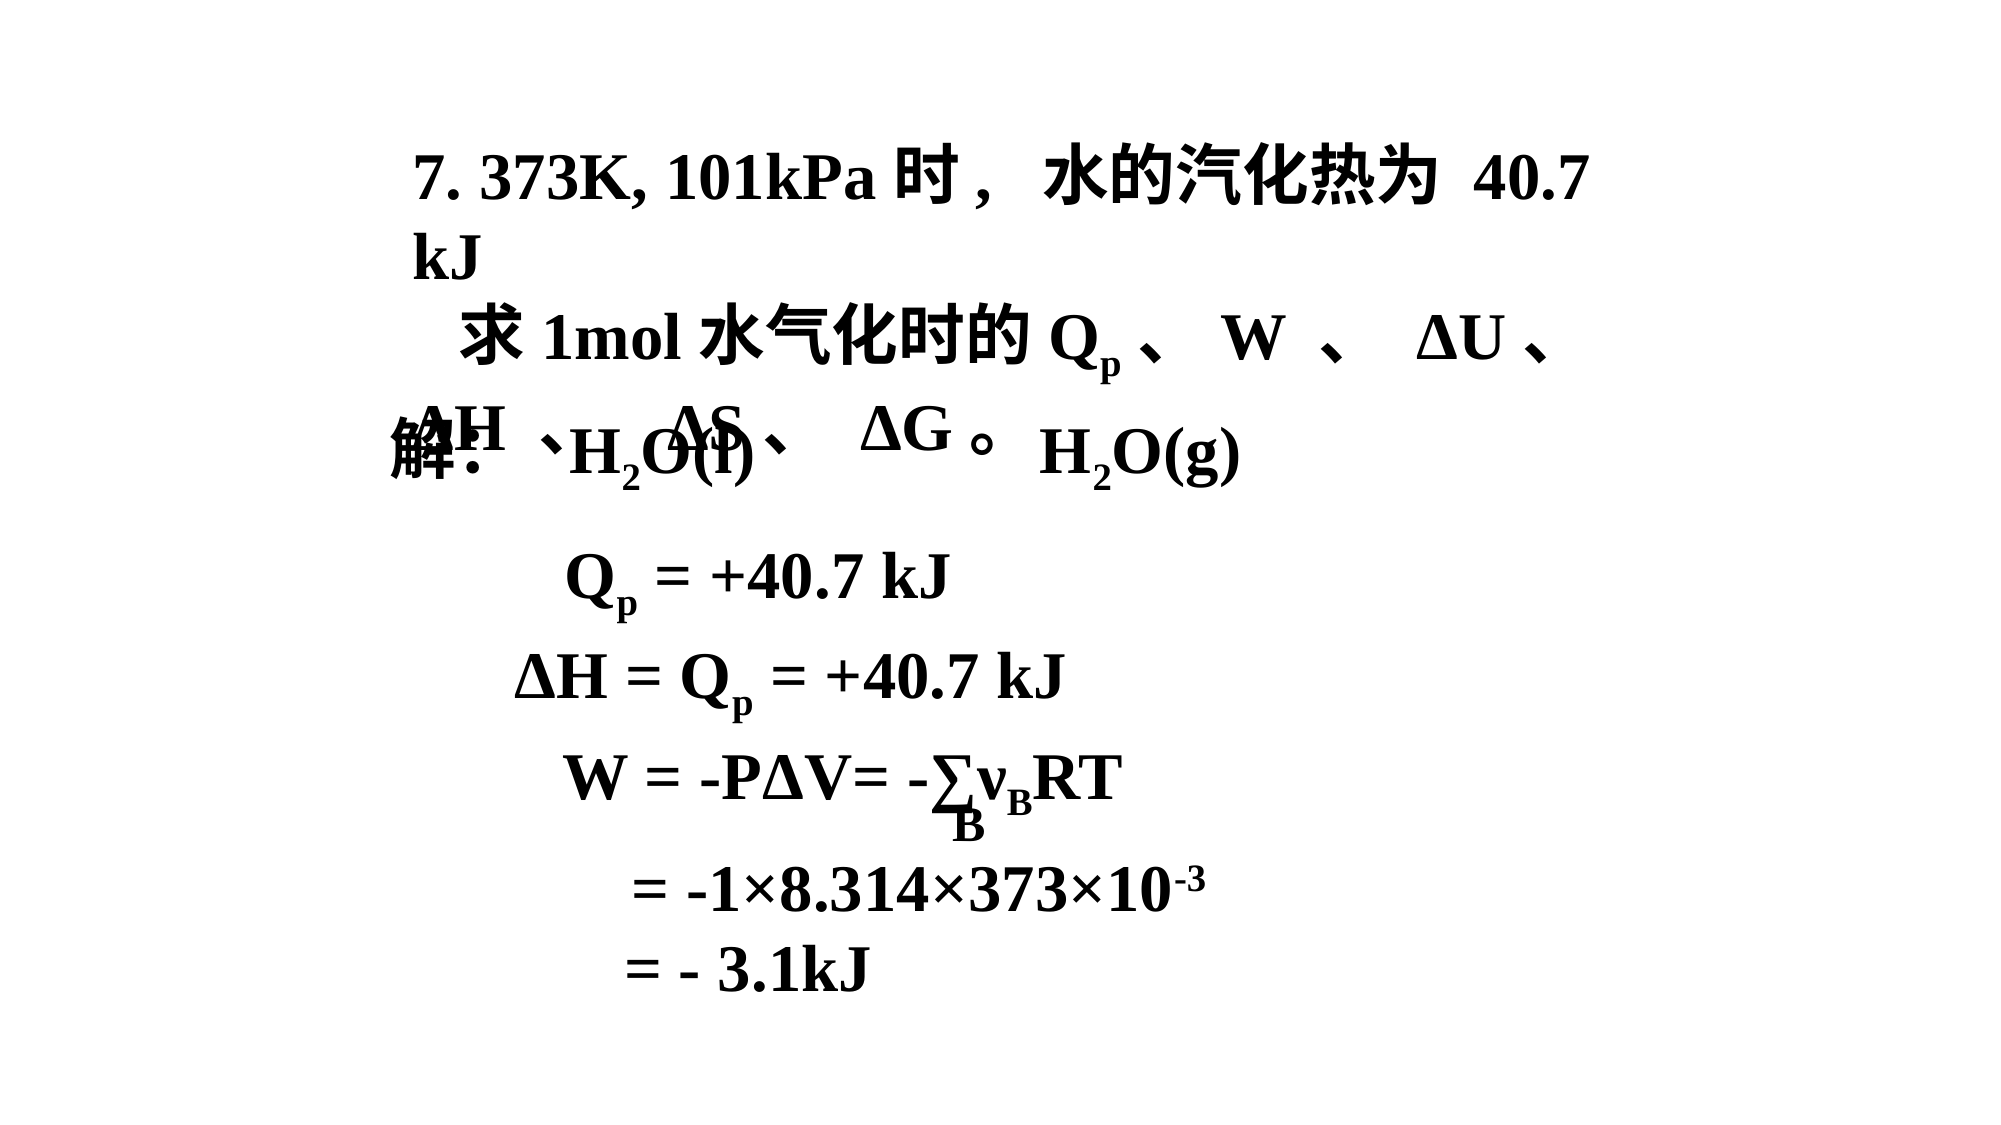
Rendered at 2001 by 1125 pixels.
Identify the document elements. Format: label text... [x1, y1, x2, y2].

text_box = -1×8.314×373×10-3 = - 3.1kJ [599, 900, 1320, 1013]
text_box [374, 399, 1560, 495]
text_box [547, 724, 1800, 900]
text_box Qp = +40.7 kJ [549, 585, 1236, 624]
text_box ΔH = Qp = +40.7 kJ [499, 624, 1422, 731]
text_box 7. 373K, 101kPa时, 水的汽化热为 40.7 kJ 求1mol水气化时的Qp、W 、 ΔU、ΔH 、 ΔS、 ΔG。 [397, 125, 1638, 585]
